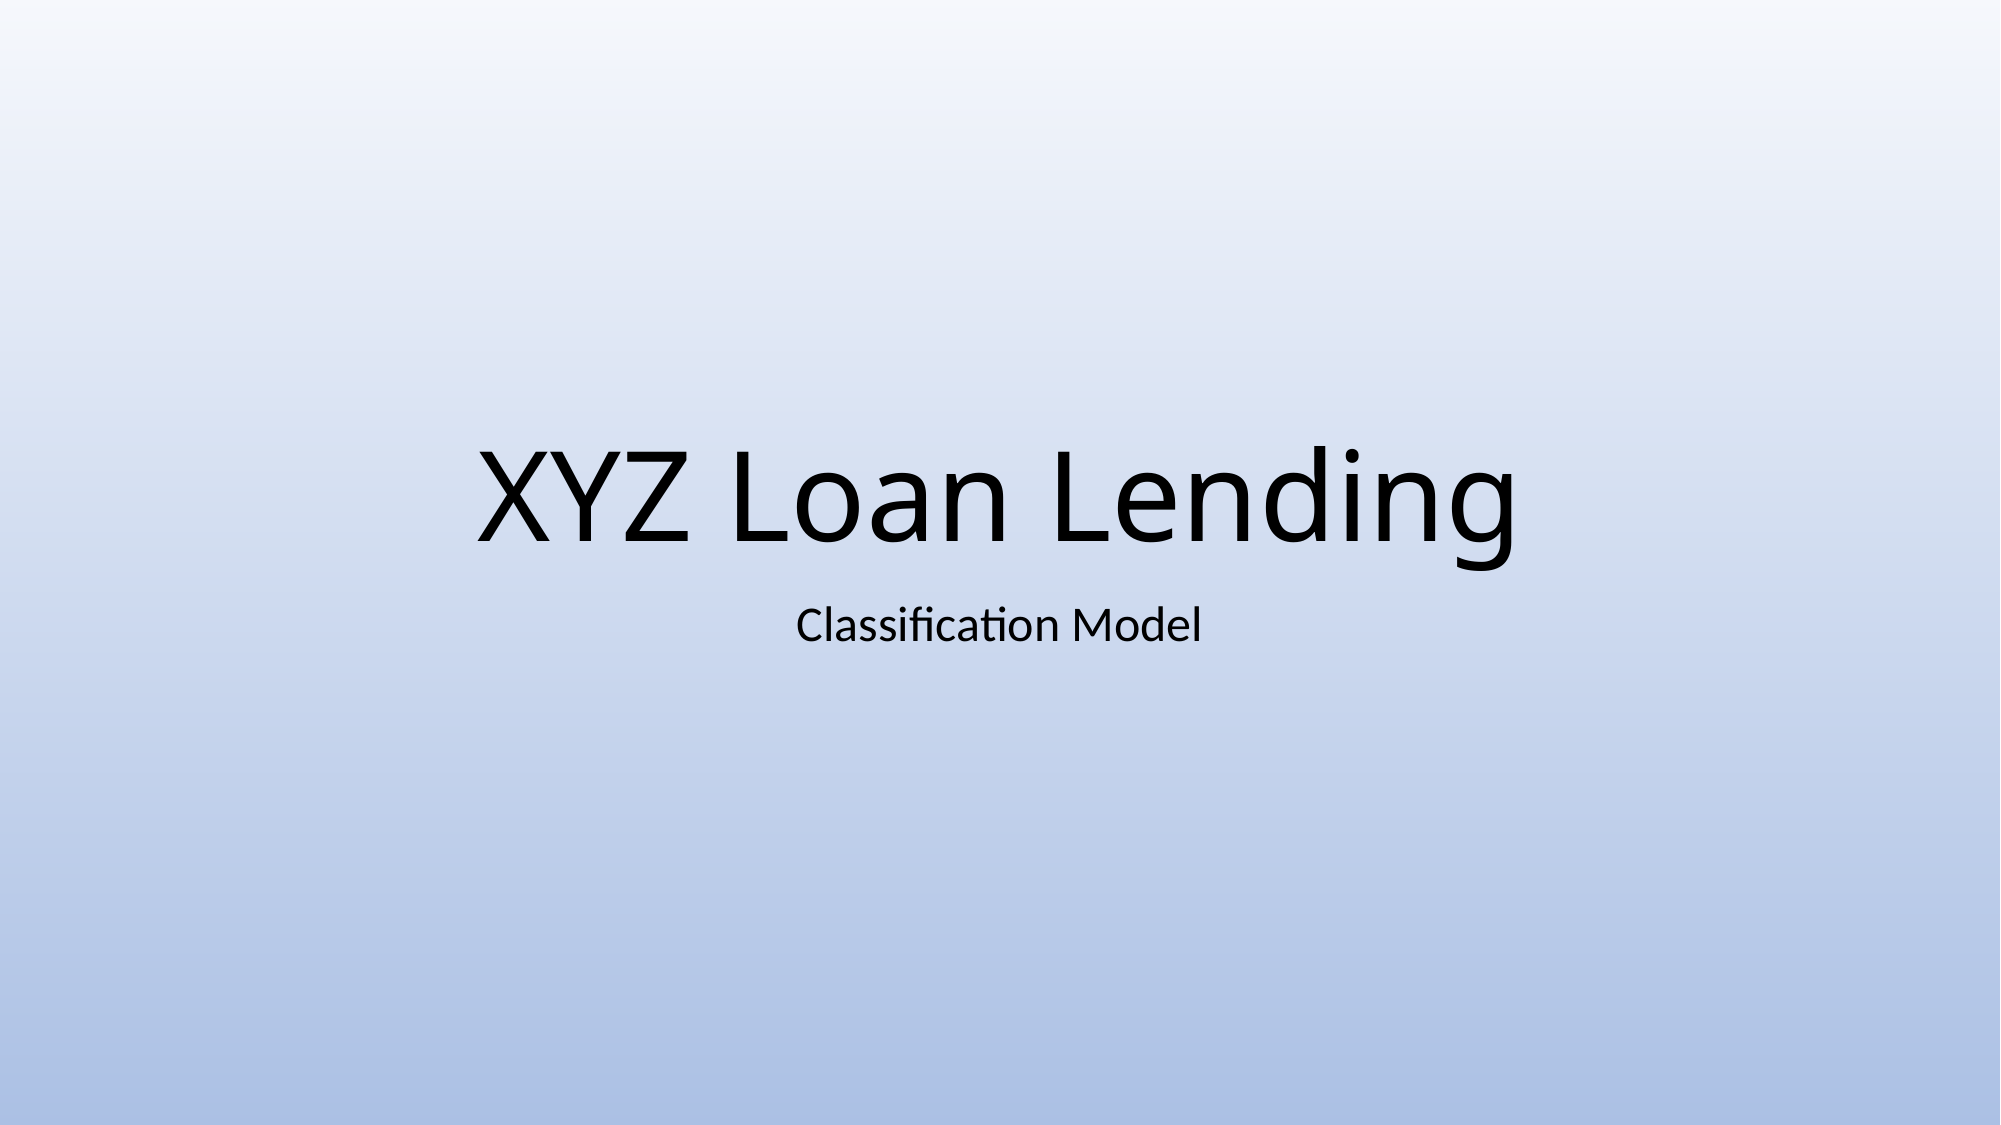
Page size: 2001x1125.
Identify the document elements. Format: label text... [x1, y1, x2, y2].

subtitle Classification Model [249, 590, 1750, 863]
title XYZ Loan Lending [249, 184, 1750, 576]
